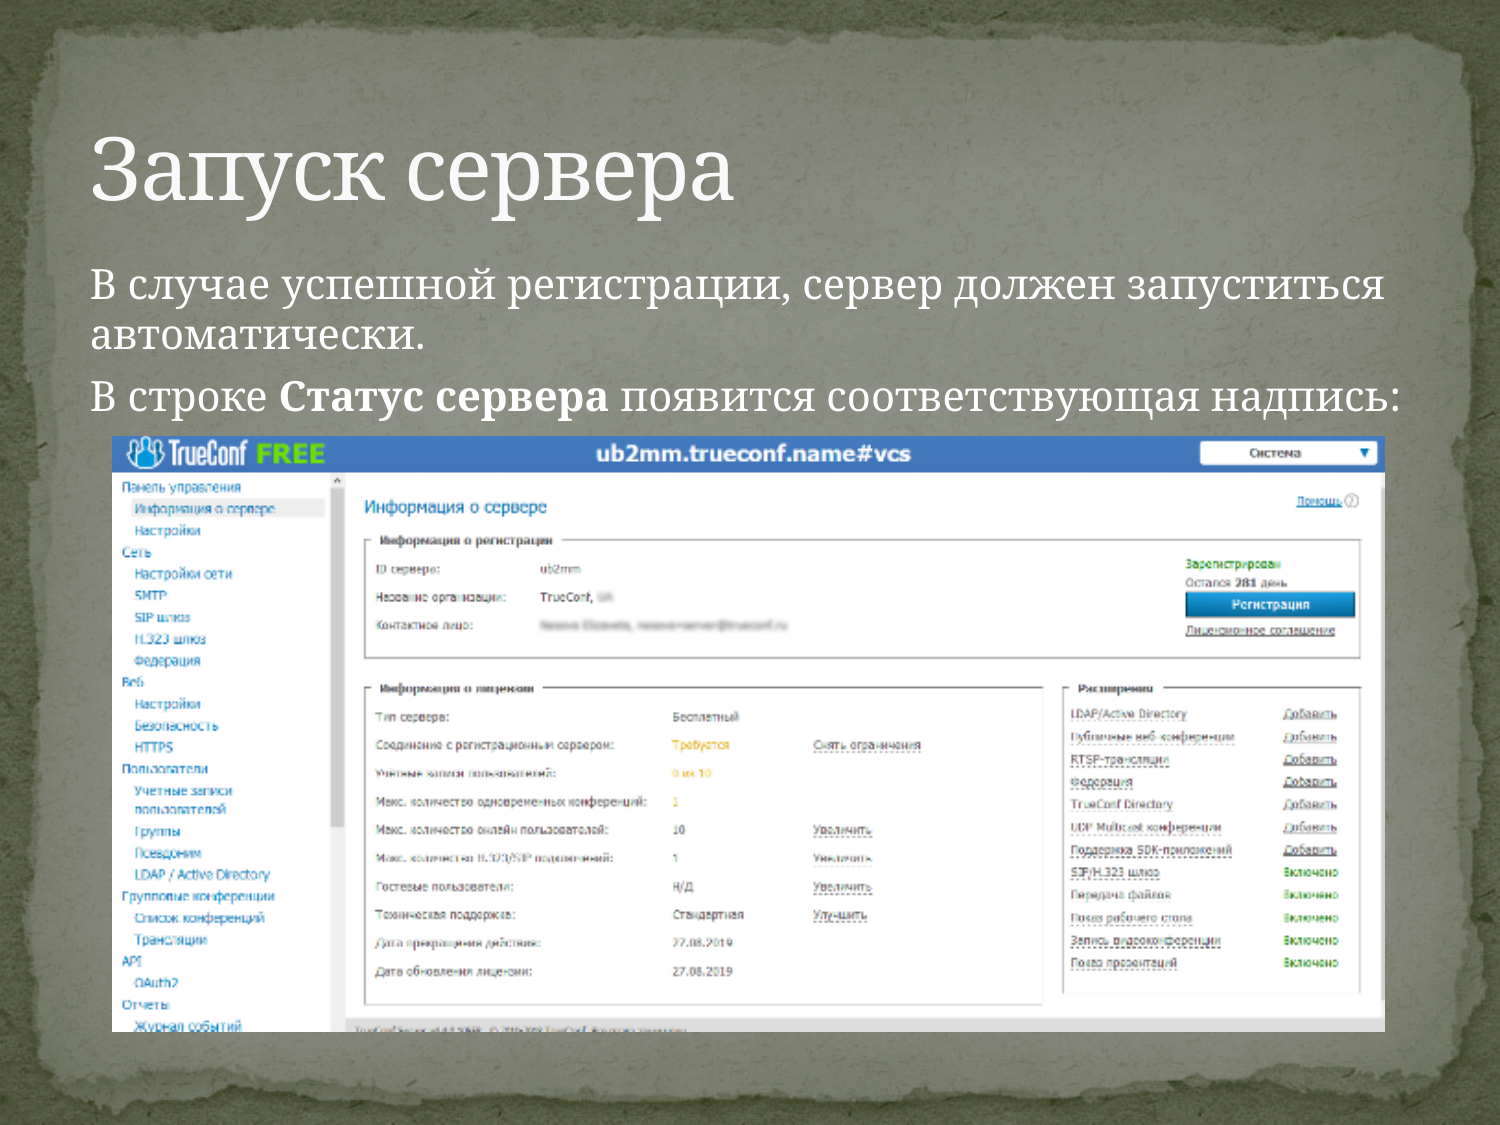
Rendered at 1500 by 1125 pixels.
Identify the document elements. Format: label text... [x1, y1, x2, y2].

list В случае успешной регистрации, сервер должен запуститься автоматически. В строке Статус сервера появится соответствующая надпись: [75, 249, 1425, 1000]
title Запуск сервера [74, 24, 1425, 225]
picture [112, 436, 1386, 1033]
